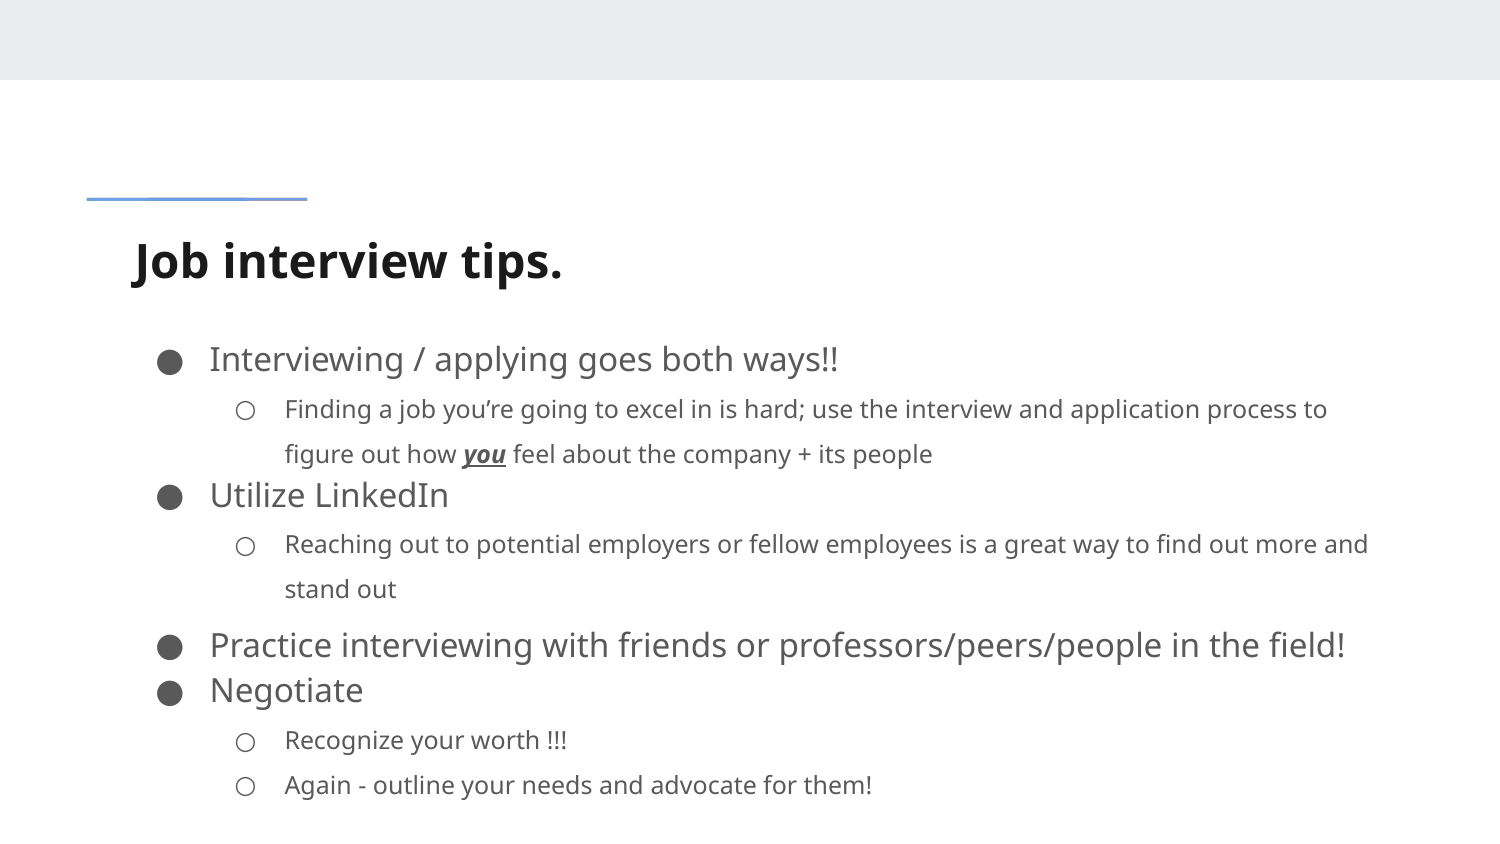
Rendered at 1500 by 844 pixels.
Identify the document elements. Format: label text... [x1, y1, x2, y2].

title Job interview tips. [119, 216, 1381, 303]
list Interviewing / applying goes both ways!! Finding a job you’re going to excel in is hard; use the interview and application process to figure out how you feel about the company + its people Utilize LinkedIn Reaching out to potential employers or fellow employees is a great way to find out more and stand out Practice interviewing with friends or professors/peers/people in the field! Negotiate Recognize your worth !!! Again - outline your needs and advocate for them! [119, 303, 1419, 768]
